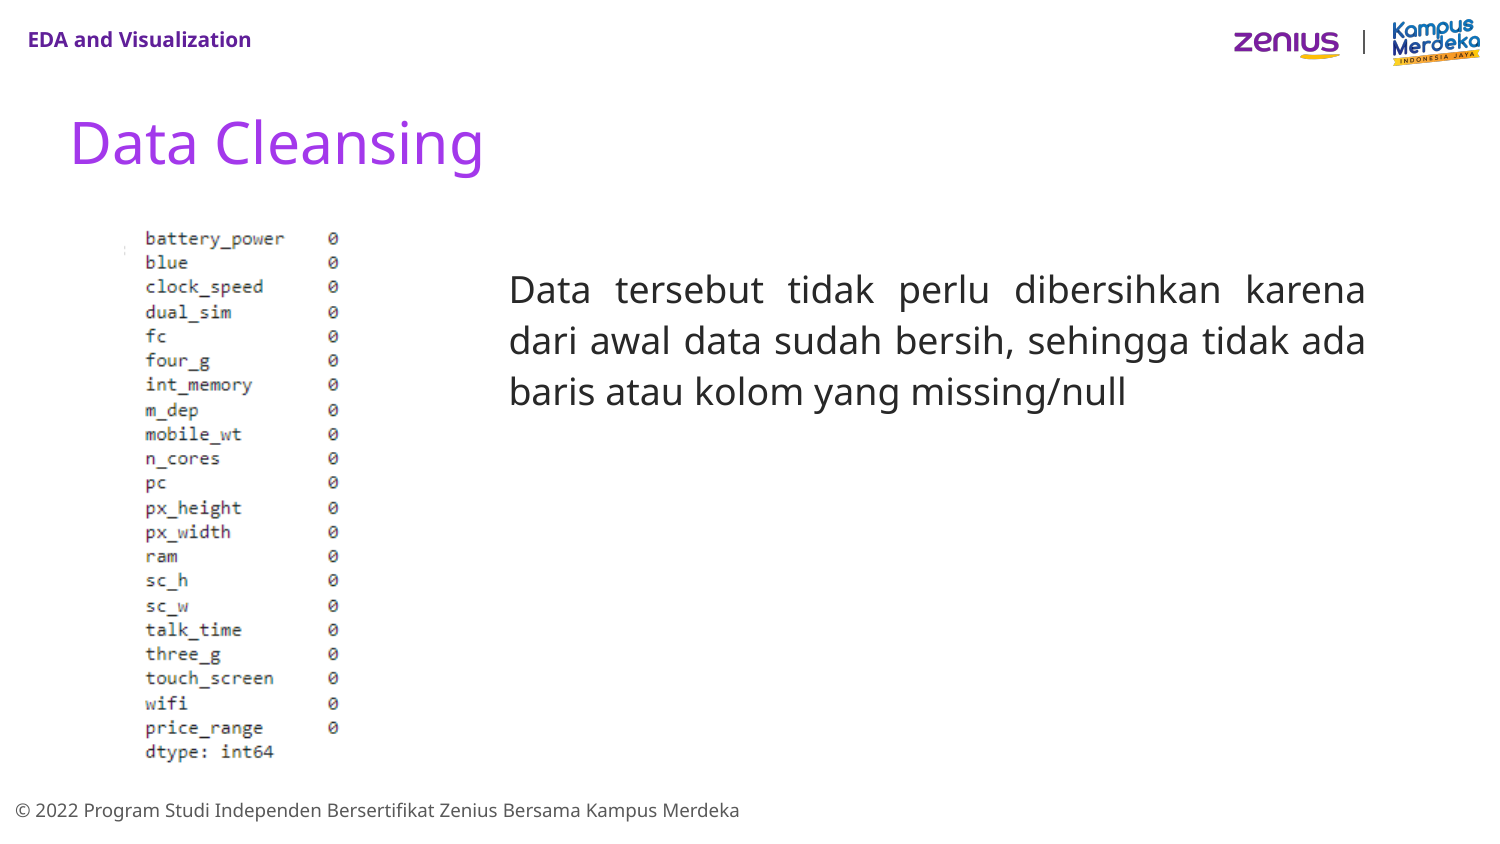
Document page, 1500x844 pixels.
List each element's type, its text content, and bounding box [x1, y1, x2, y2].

text_box EDA and Visualization [12, 14, 1011, 65]
title Data Cleansing [54, 73, 1446, 208]
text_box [1230, 15, 1480, 69]
picture [123, 220, 400, 775]
list Data tersebut tidak perlu dibersihkan karena dari awal data sudah bersih, sehingga tidak ada baris atau kolom yang missing/null [405, 244, 1500, 725]
text_box © 2022 Program Studi Independen Bersertifikat Zenius Bersama Kampus Merdeka [0, 787, 1468, 833]
